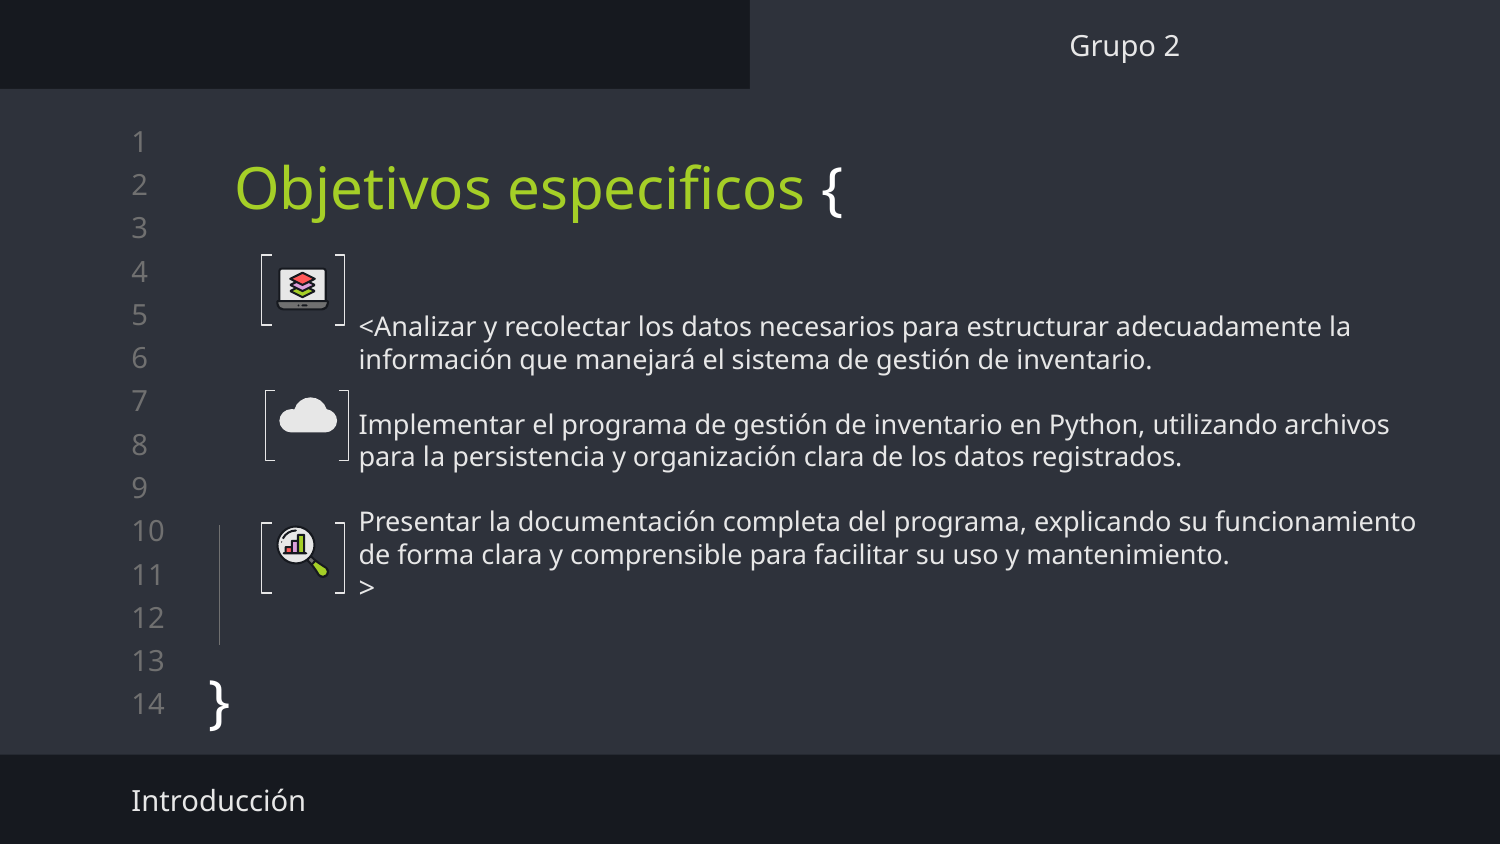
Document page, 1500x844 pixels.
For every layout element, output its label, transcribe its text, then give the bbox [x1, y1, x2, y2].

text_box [265, 390, 349, 461]
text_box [177, 525, 262, 750]
subtitle Introducción [116, 770, 915, 829]
subtitle Grupo 2 [750, 15, 1500, 74]
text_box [261, 254, 345, 325]
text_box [269, 525, 331, 579]
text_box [261, 522, 345, 594]
subtitle <Analizar y recolectar los datos necesarios para estructurar adecuadamente la información que manejará el sistema de gestión de inventario. Implementar el programa de gestión de inventario en Python, utilizando archivos para la persistencia y organización clara de los datos registrados. Presentar la documentación completa del programa, explicando su funcionamiento de forma clara y comprensible para facilitar su uso y mantenimiento. > [343, 392, 1438, 522]
subtitle Objetivos especificos { [219, 142, 1325, 230]
